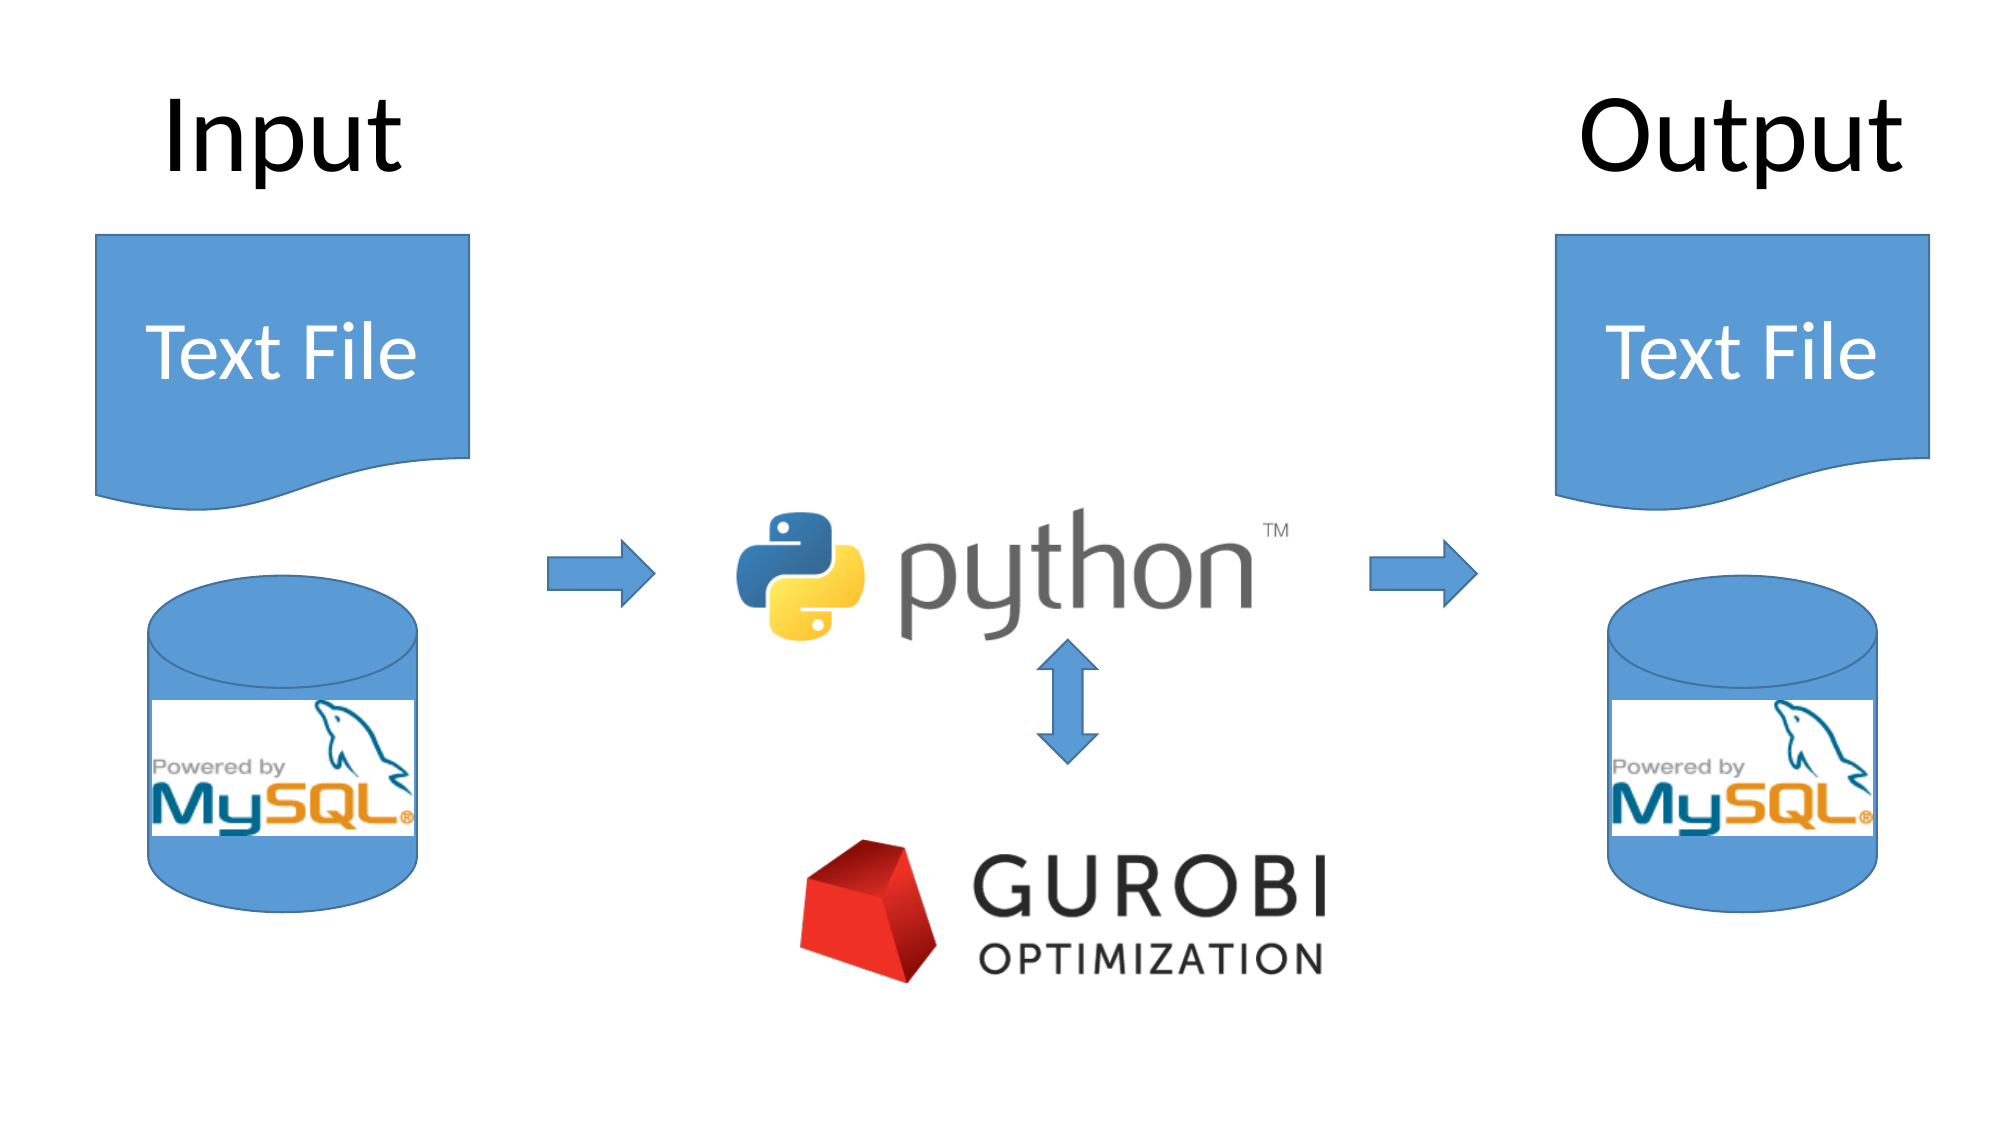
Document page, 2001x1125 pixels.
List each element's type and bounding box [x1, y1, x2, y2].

picture [733, 505, 1292, 643]
text_box [1035, 643, 1100, 766]
picture [795, 839, 1340, 983]
text_box [96, 52, 470, 913]
text_box [1369, 538, 1479, 609]
text_box [547, 538, 656, 609]
text_box [1555, 52, 1930, 913]
